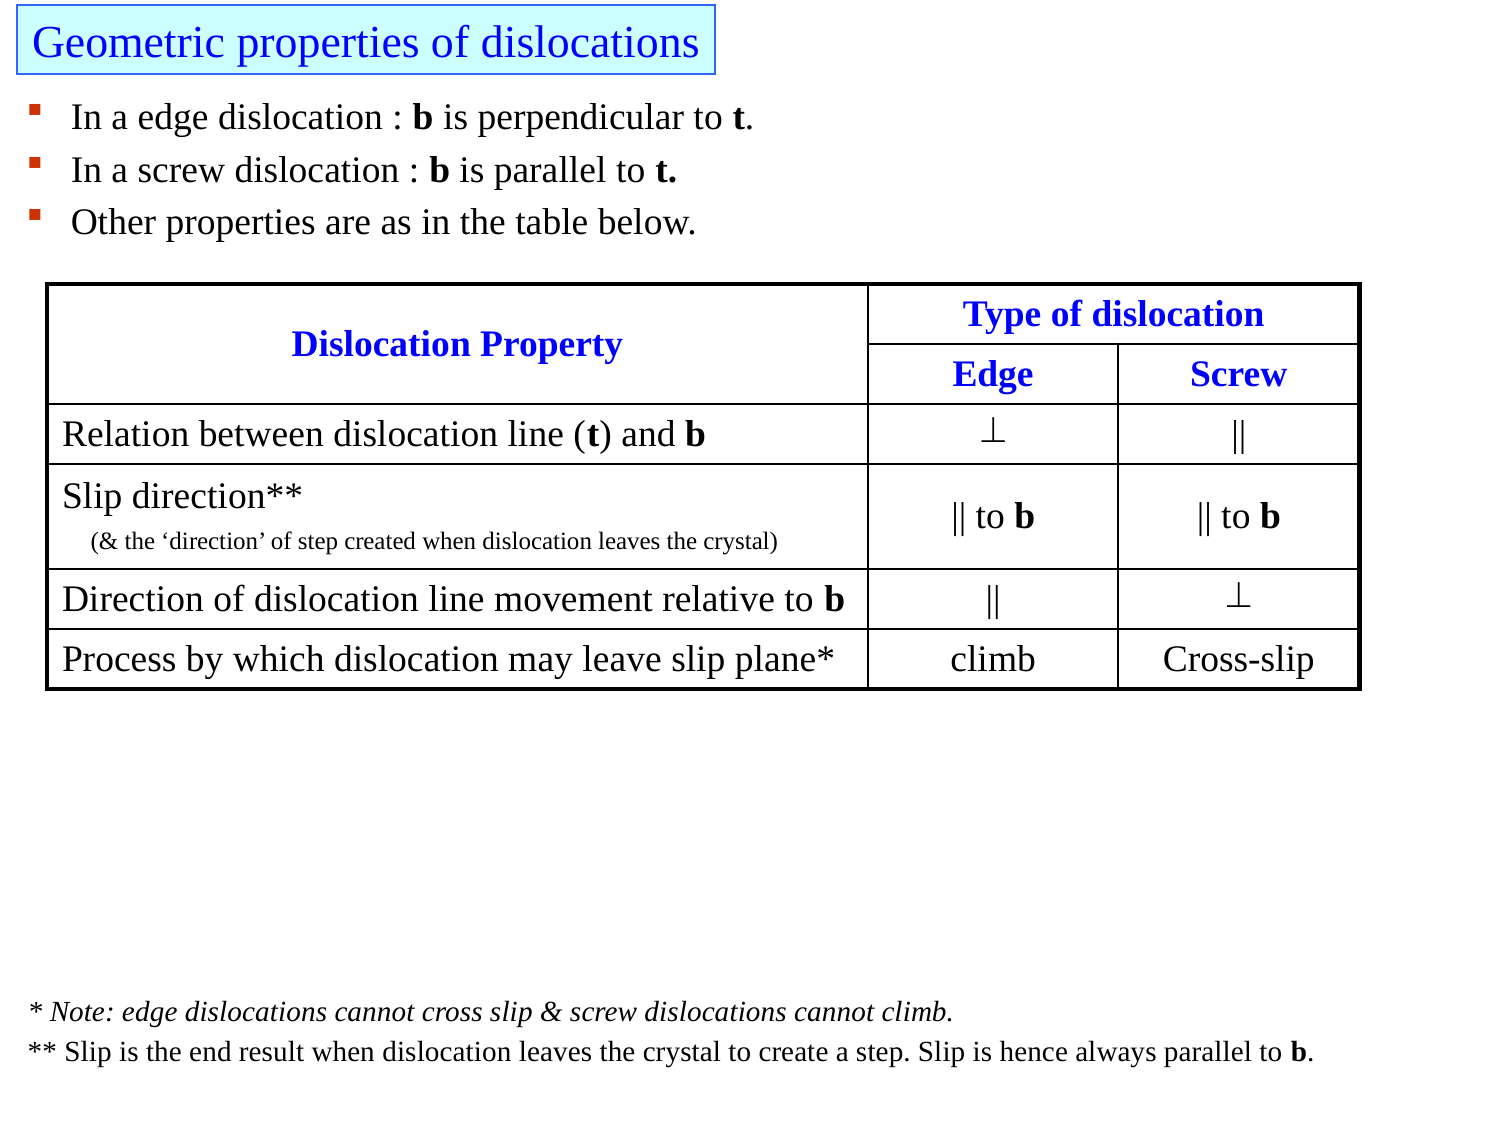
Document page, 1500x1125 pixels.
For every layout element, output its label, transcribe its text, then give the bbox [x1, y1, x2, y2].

table_cell || [1119, 405, 1357, 463]
table_header Dislocation Property [49, 286, 867, 403]
table_cell climb [869, 630, 1117, 687]
table_cell Screw [1119, 345, 1357, 403]
table_cell  [869, 405, 1117, 463]
table_cell || to b [869, 465, 1117, 568]
text_box In a edge dislocation : b is perpendicular to t. In a screw dislocation : b is parallel to t. Other properties are as in the table below. [23, 89, 1475, 246]
table_cell Process by which dislocation may leave slip plane* [49, 630, 867, 687]
table_cell Cross-slip [1119, 630, 1357, 687]
text_box * Note: edge dislocations cannot cross slip & screw dislocations cannot climb. ** Slip is the end result when dislocation leaves the crystal to create a step. Slip is hence always parallel to b. [24, 988, 1477, 1071]
table_cell Slip direction** (& the ‘direction’ of step created when dislocation leaves the crystal) [49, 465, 867, 568]
table_header Type of dislocation [869, 286, 1357, 343]
table_cell  [1119, 570, 1357, 628]
table_cell Edge [869, 345, 1117, 403]
table_cell Direction of dislocation line movement relative to b [49, 570, 867, 628]
table_cell || [869, 570, 1117, 628]
table_cell || to b [1119, 465, 1357, 568]
table_cell Relation between dislocation line (t) and b [49, 405, 867, 463]
text_box Geometric properties of dislocations [17, 4, 715, 75]
